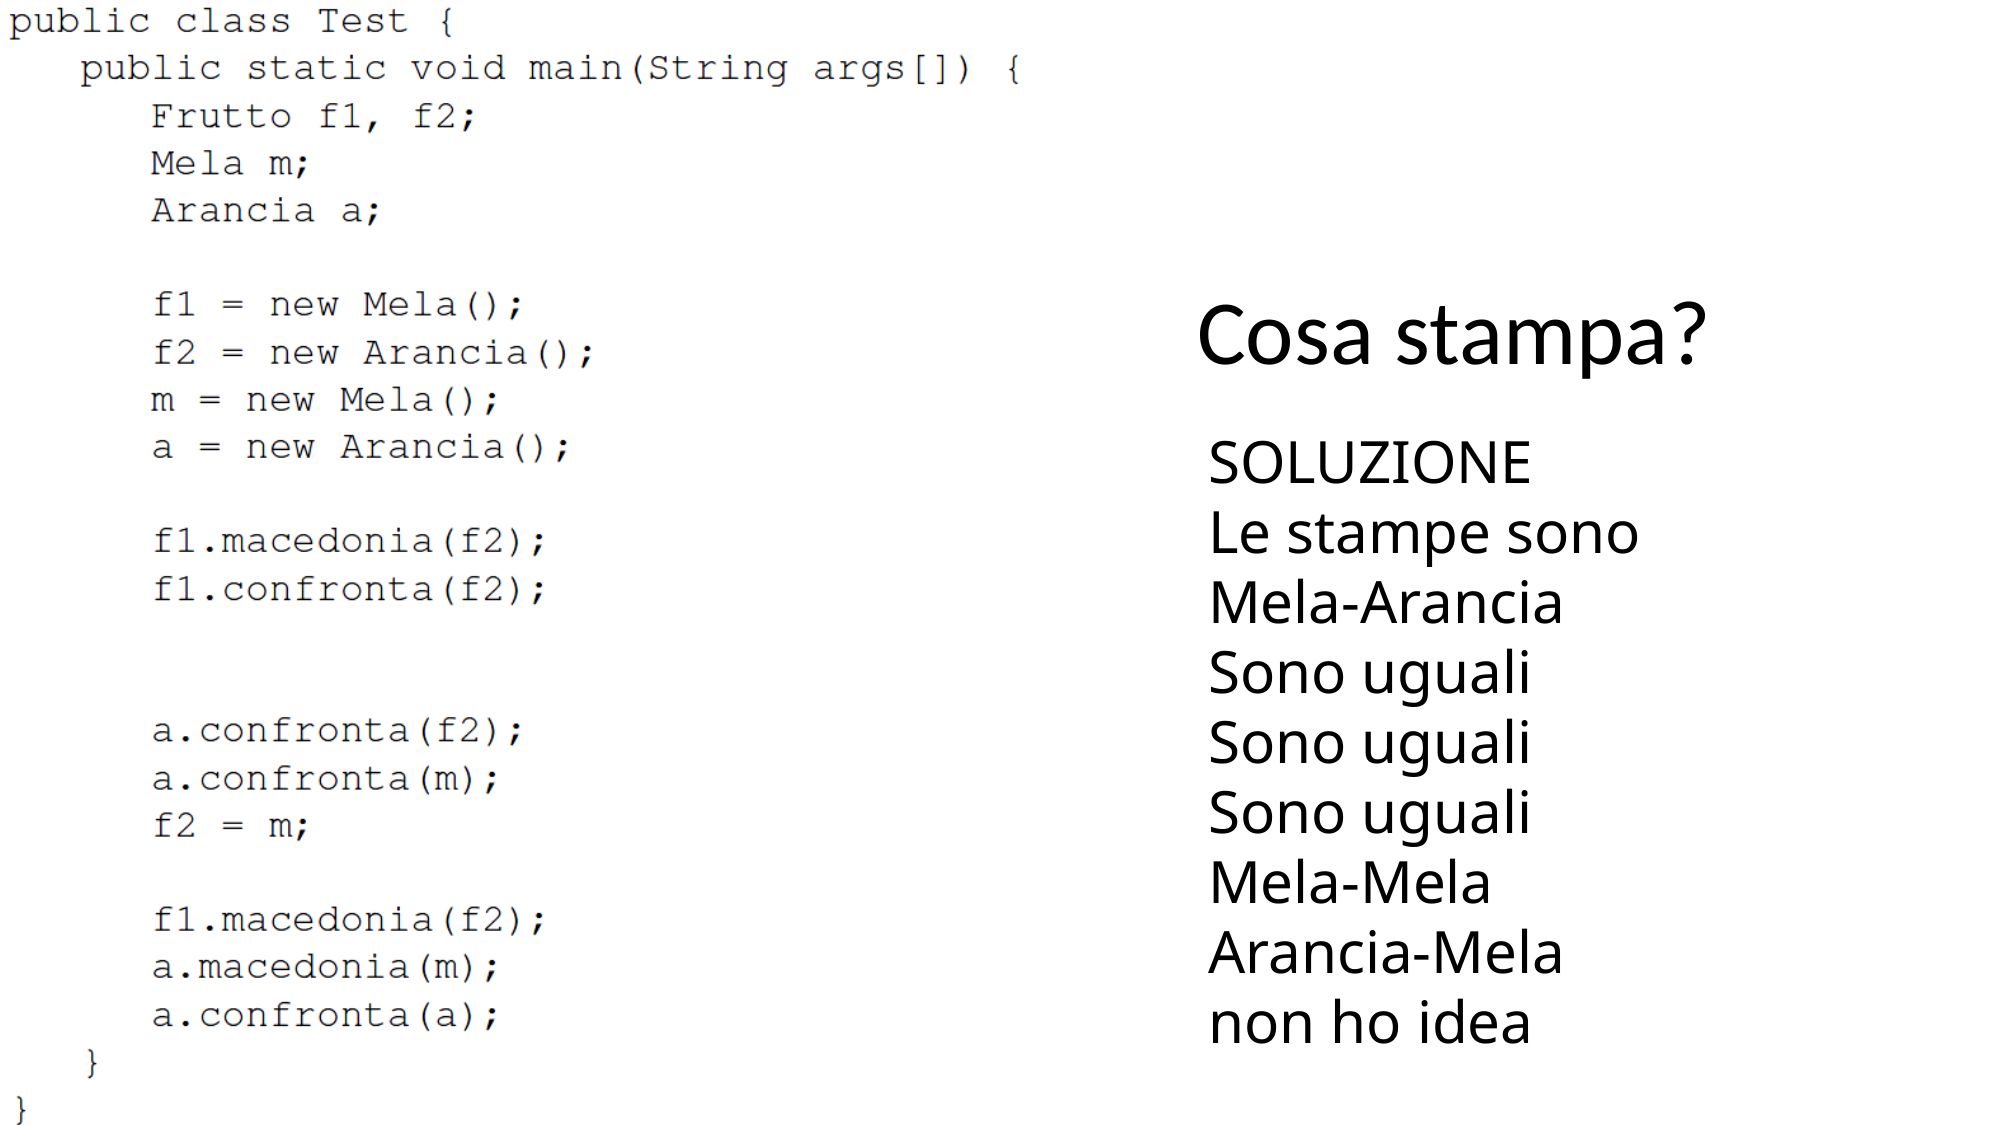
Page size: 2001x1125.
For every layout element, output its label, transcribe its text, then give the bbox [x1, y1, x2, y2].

text_box SOLUZIONE Le stampe sono Mela-Arancia Sono uguali Sono uguali Sono uguali Mela-Mela Arancia-Mela non ho idea [1193, 417, 1819, 1063]
picture [0, 0, 1026, 1125]
text_box Cosa stampa? [1182, 265, 1727, 391]
